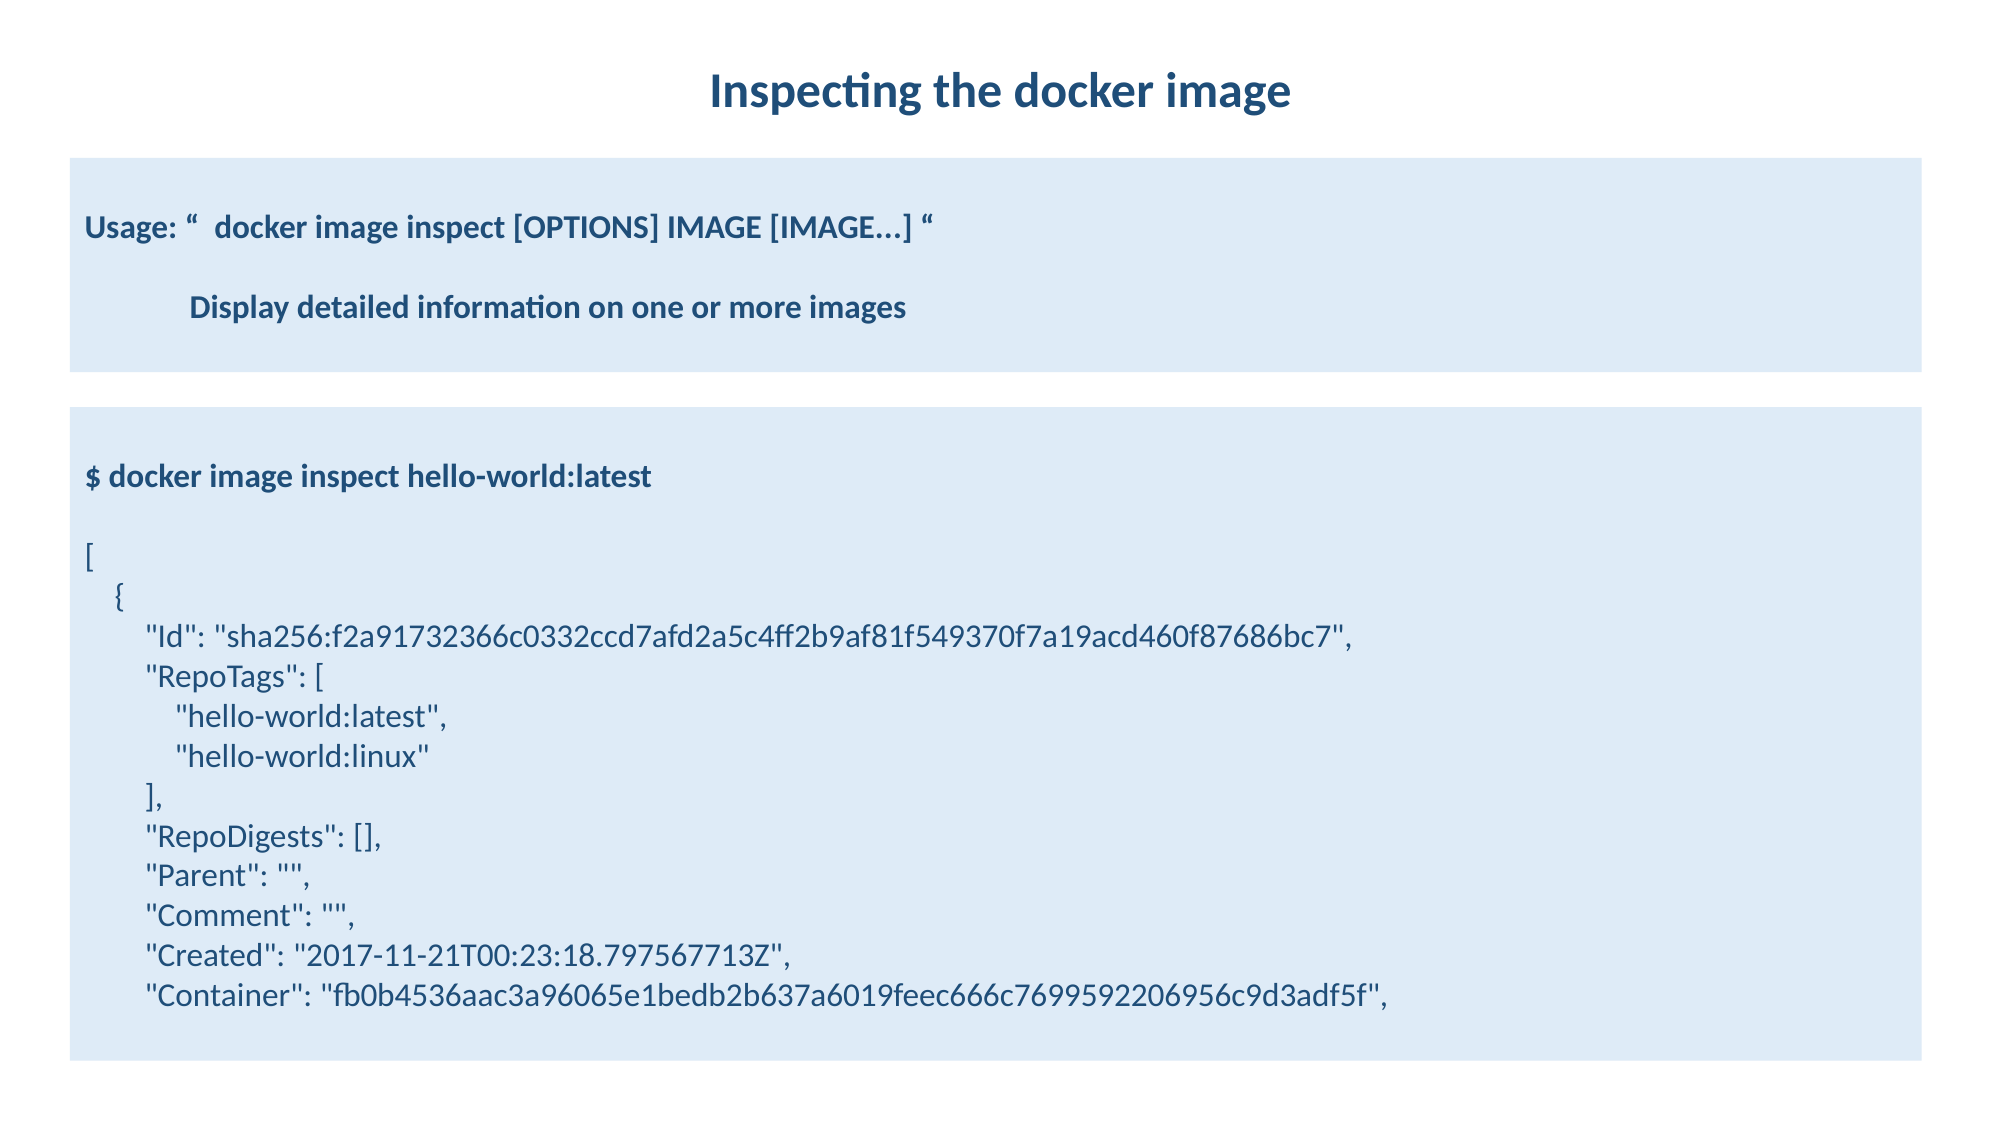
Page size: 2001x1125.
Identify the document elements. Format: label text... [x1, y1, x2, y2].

text_box $ docker image inspect hello-world:latest [ { "Id": "sha256:f2a91732366c0332ccd7afd2a5c4ff2b9af81f549370f7a19acd460f87686bc7", "RepoTags": [ "hello-world:latest", "hello-world:linux" ], "RepoDigests": [], "Parent": "", "Comment": "", "Created": "2017-11-21T00:23:18.797567713Z", "Container": "fb0b4536aac3a96065e1bedb2b637a6019feec666c7699592206956c9d3adf5f", [69, 407, 1922, 1061]
text_box Usage: “ docker image inspect [OPTIONS] IMAGE [IMAGE...] “ Display detailed information on one or more images [69, 157, 1922, 373]
text_box Inspecting the docker image [694, 49, 1318, 125]
